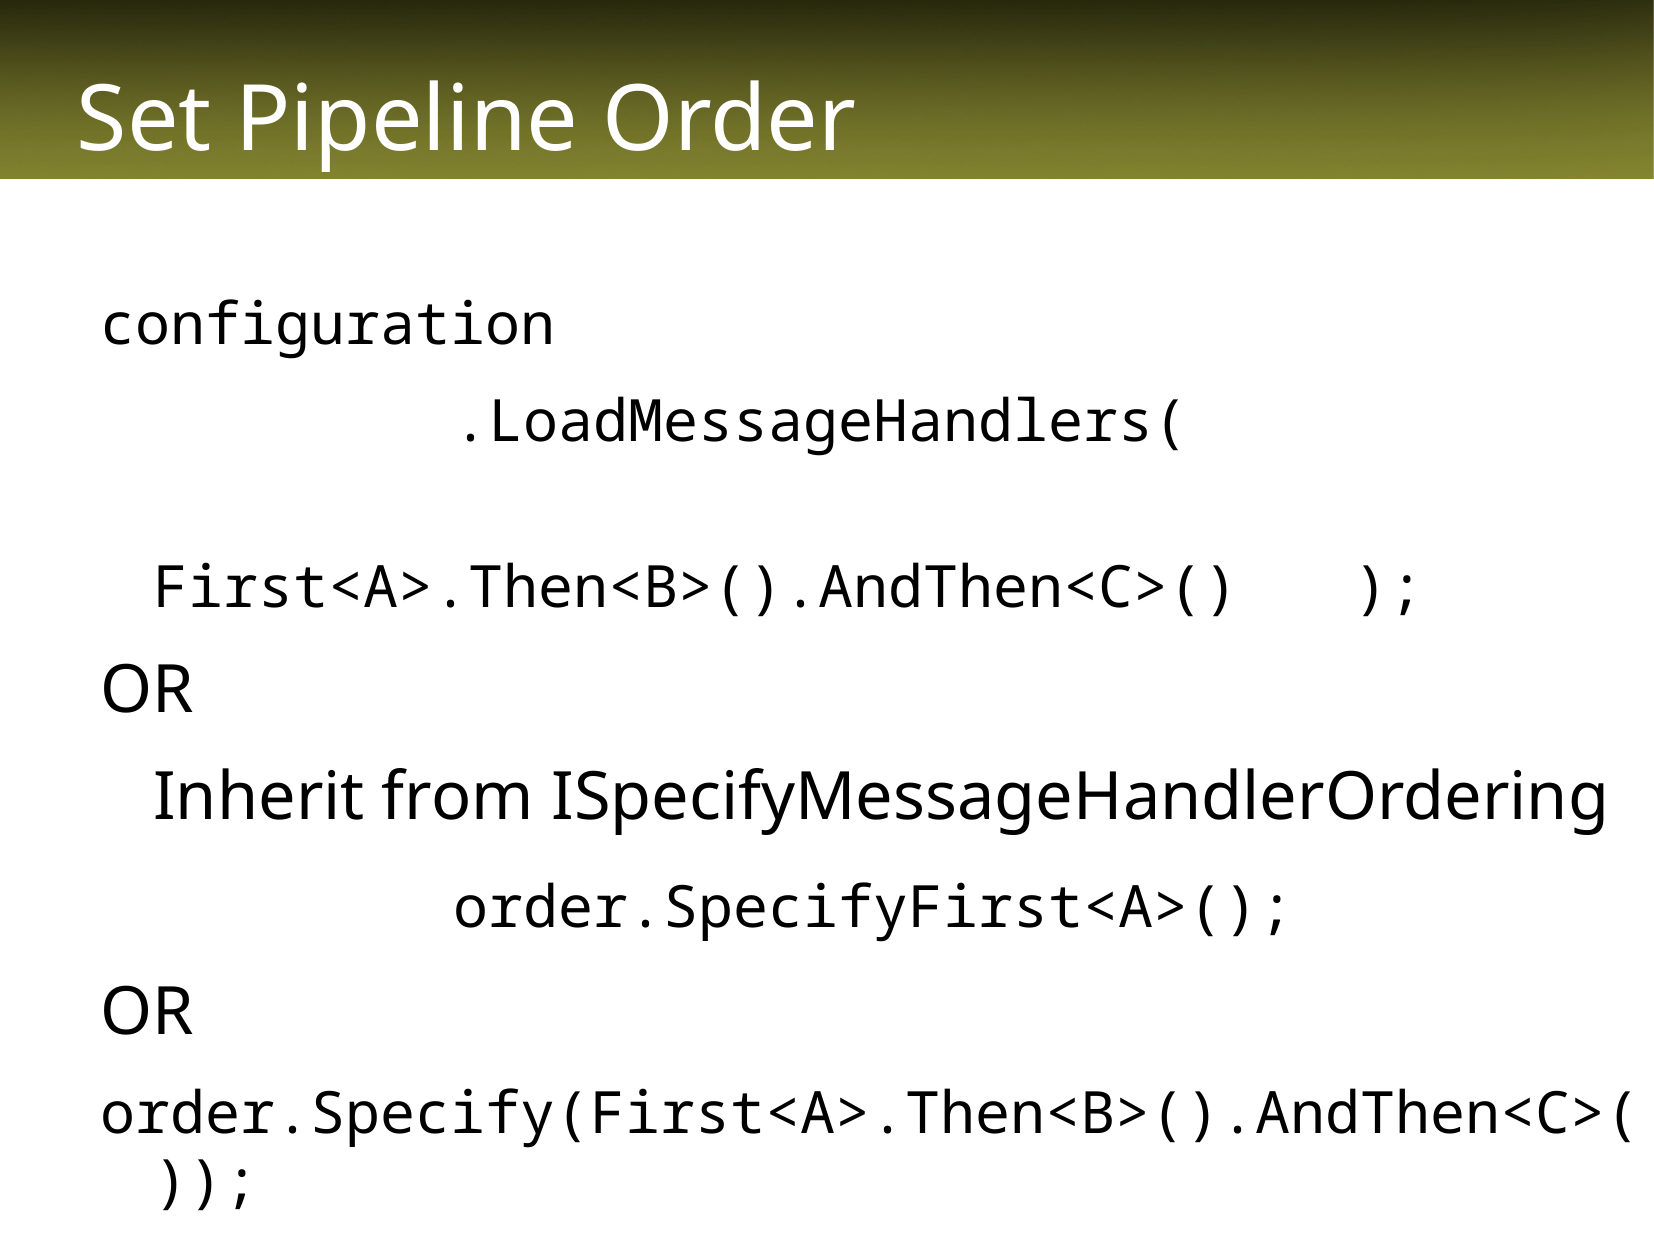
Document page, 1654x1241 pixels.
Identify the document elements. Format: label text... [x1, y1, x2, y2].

title Set Pipeline Order [76, 58, 1654, 178]
list configuration .LoadMessageHandlers( First<A>.Then<B>().AndThen<C>() ); OR Inherit from ISpecifyMessageHandlerOrdering order.SpecifyFirst<A>(); OR order.Specify(First<A>.Then<B>().AndThen<C>()); [82, 289, 1654, 1109]
picture [0, 0, 1654, 179]
